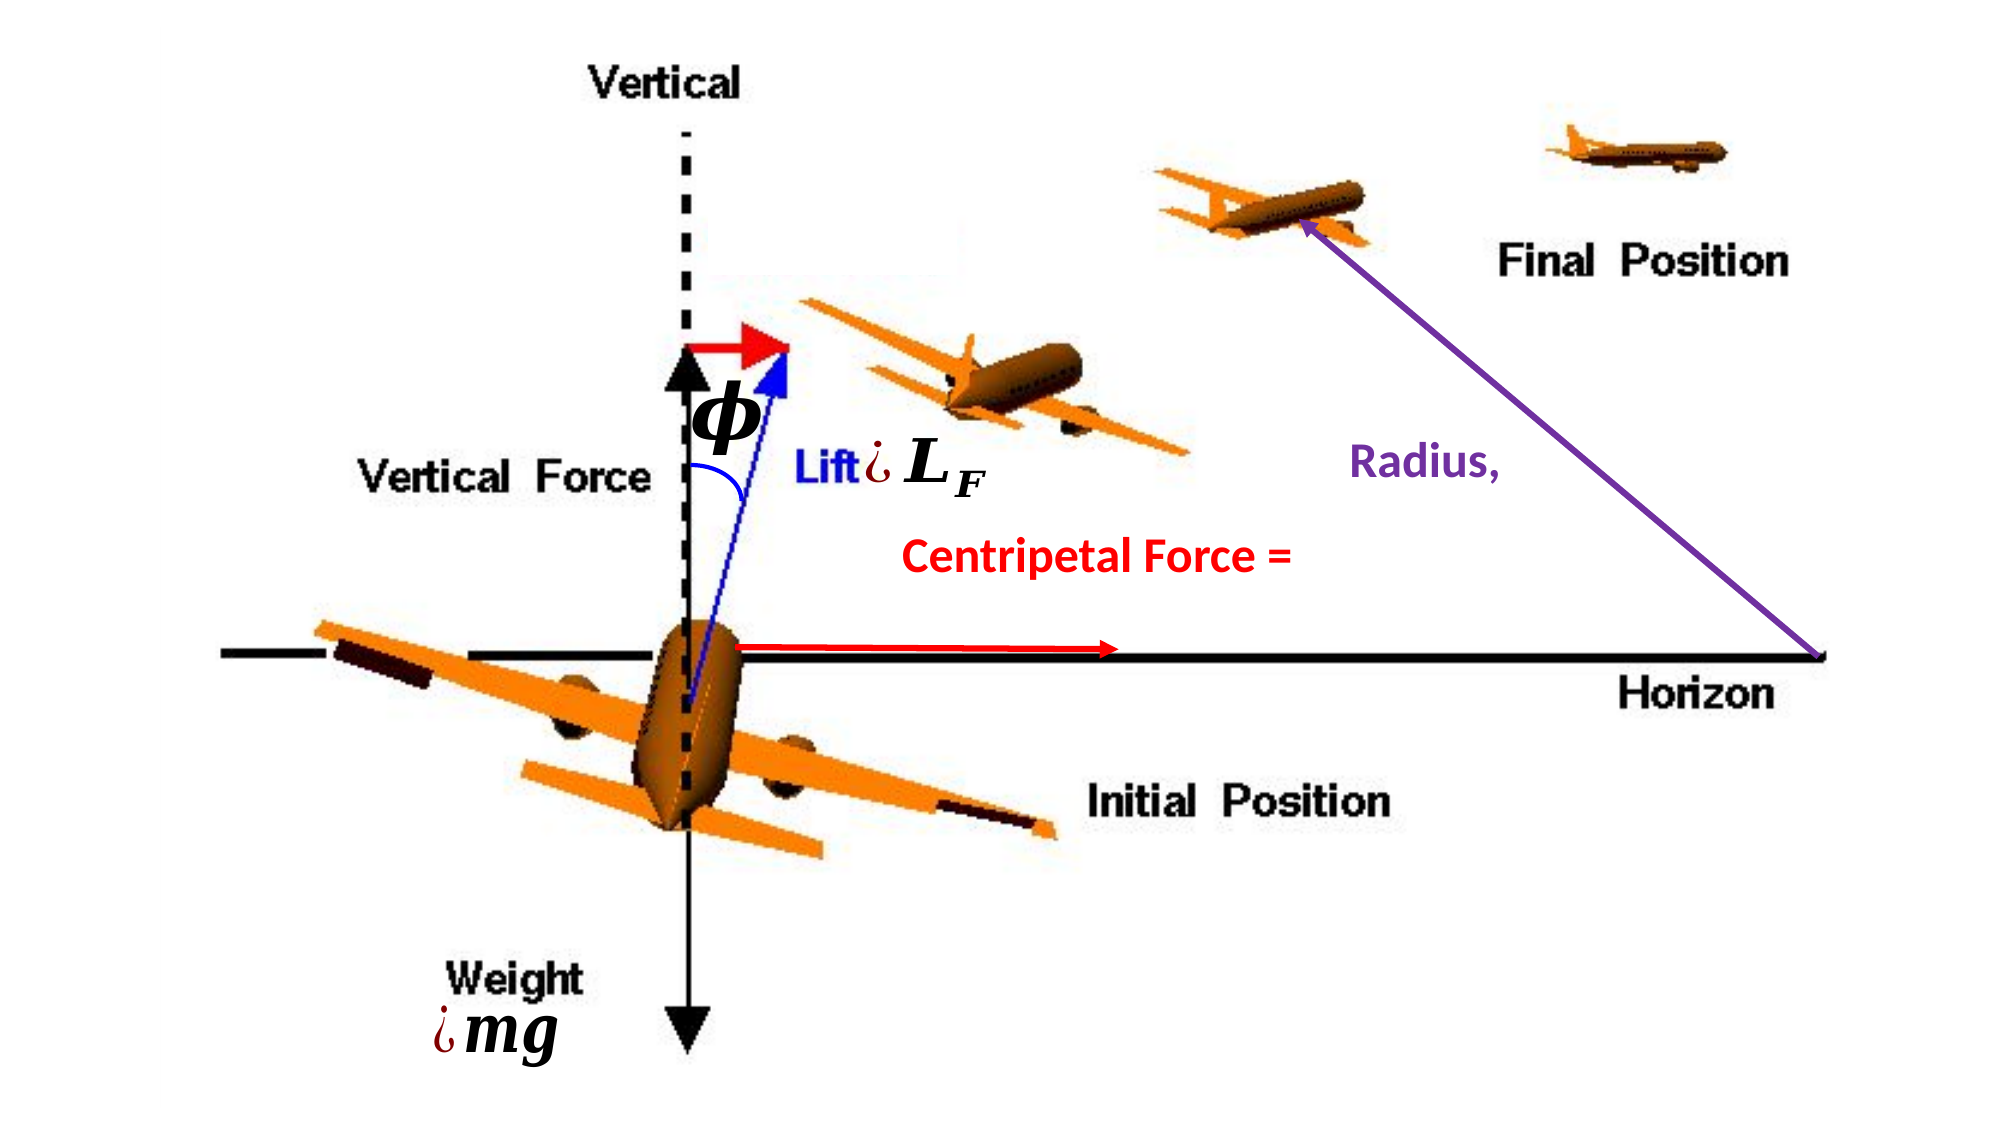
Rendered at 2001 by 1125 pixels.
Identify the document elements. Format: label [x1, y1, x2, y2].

picture [159, 27, 1887, 1108]
text_box [1298, 218, 1819, 657]
